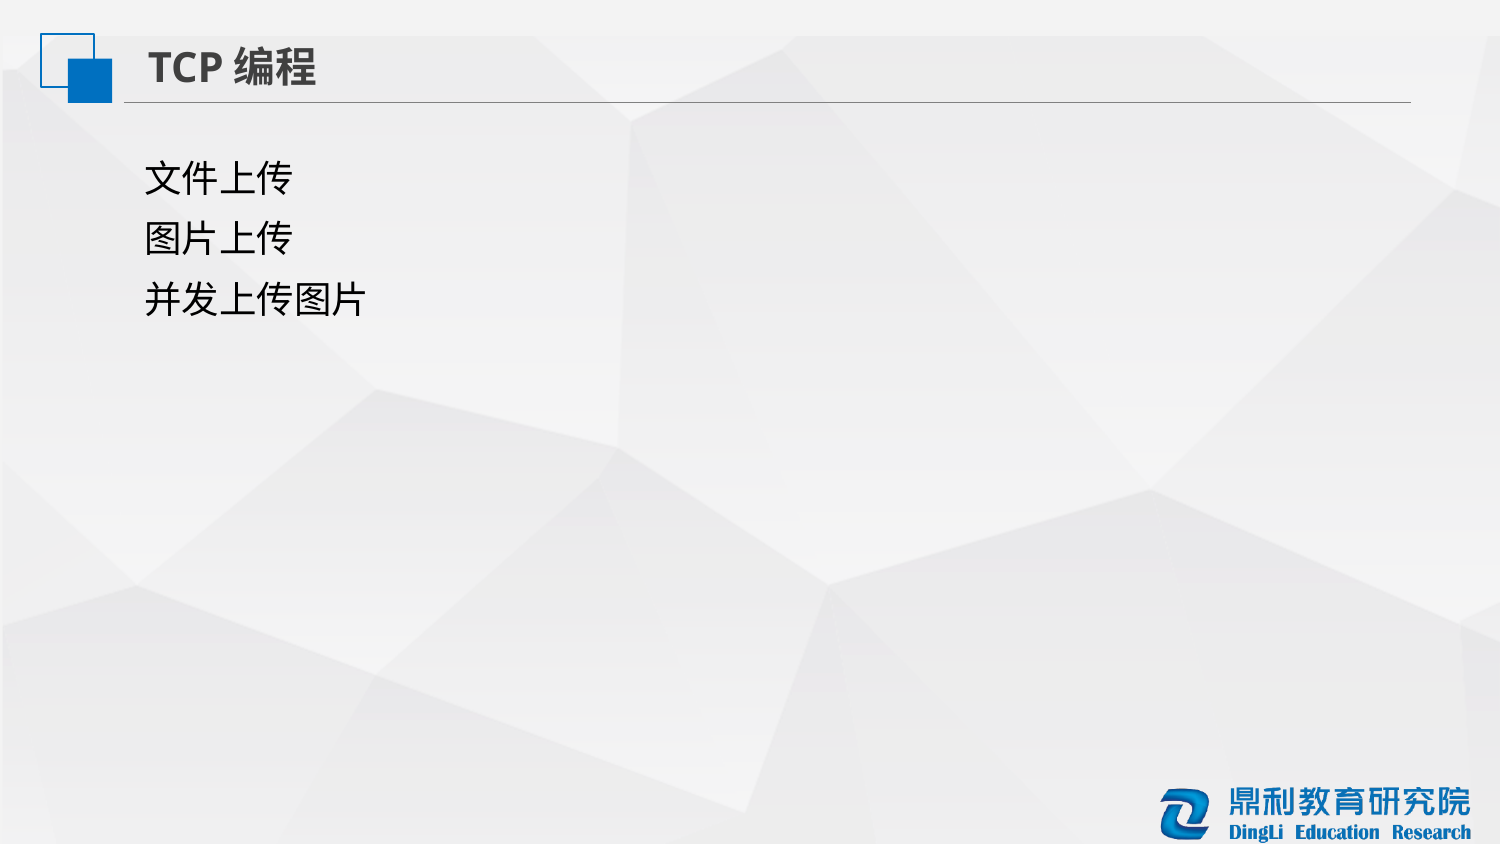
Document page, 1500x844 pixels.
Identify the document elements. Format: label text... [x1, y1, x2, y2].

text_box 文件上传 [129, 147, 1371, 207]
picture [42, 36, 93, 86]
picture [2, 36, 1500, 844]
text_box 图片上传 [129, 207, 1371, 268]
text_box 并发上传图片 [129, 268, 1371, 328]
text_box TCP编程 [133, 33, 333, 99]
